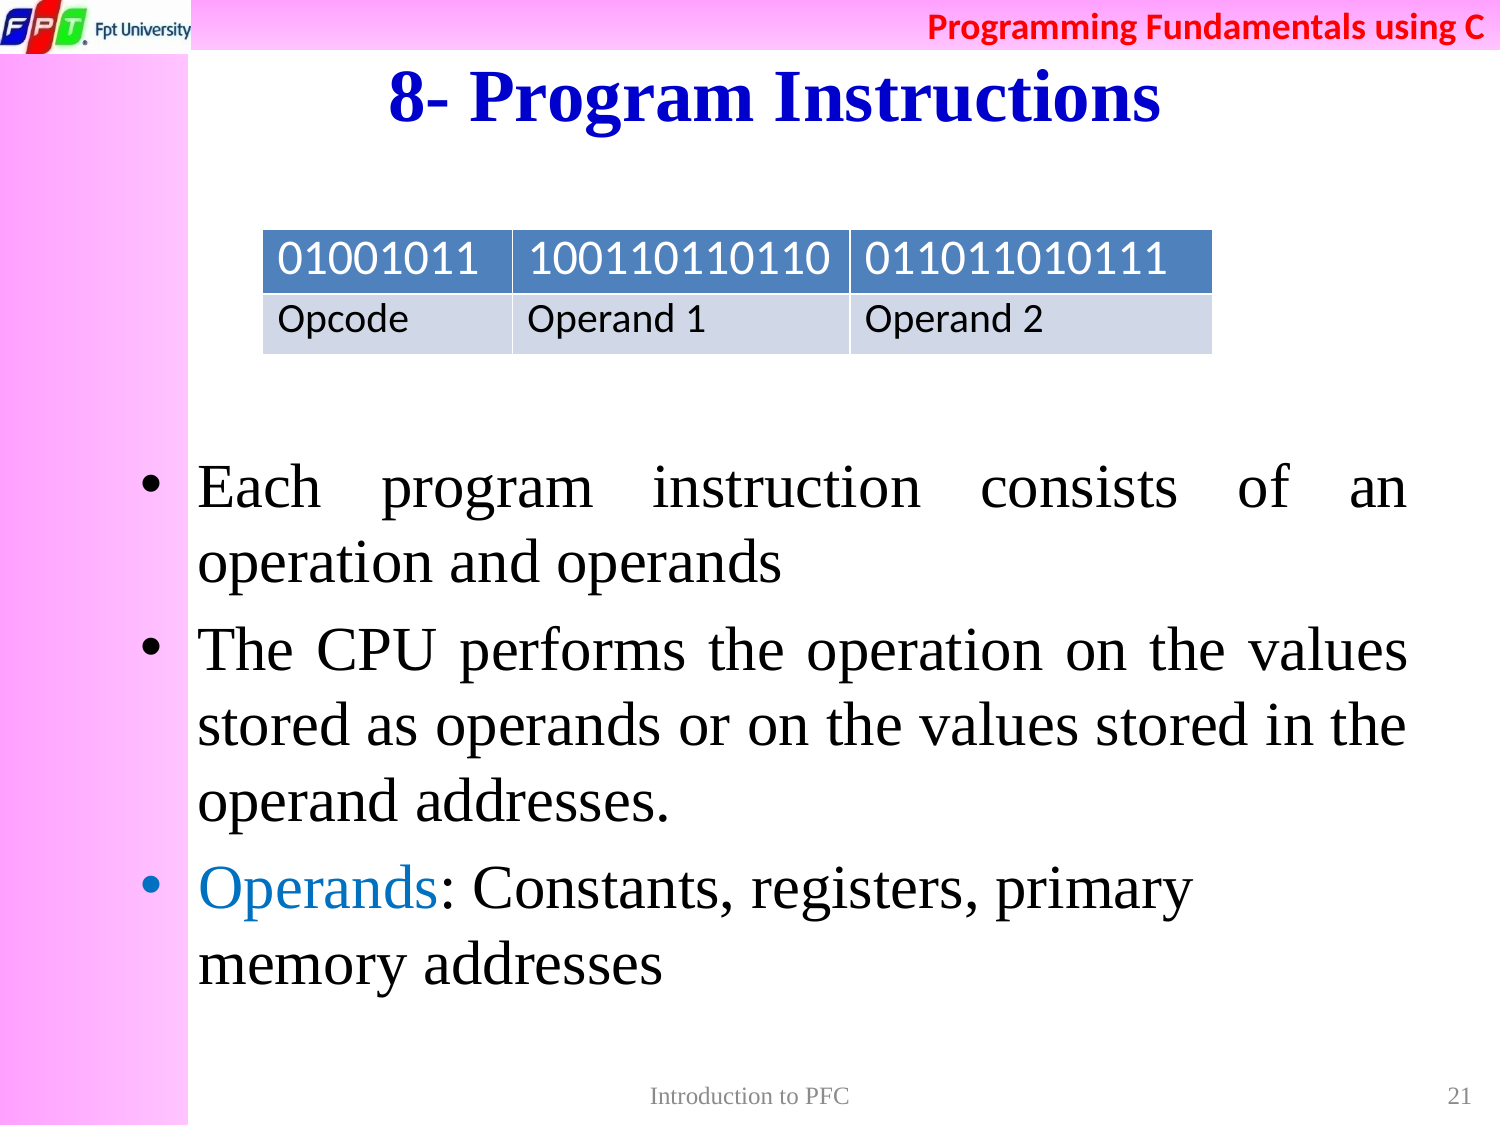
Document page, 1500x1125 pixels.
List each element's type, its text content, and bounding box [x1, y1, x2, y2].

table_header 011011010111 [851, 230, 1212, 293]
table_cell Operand 2 [851, 295, 1212, 354]
table_cell Opcode [263, 295, 512, 354]
title 8- Program Instructions [125, 45, 1425, 138]
table_header 01001011 [263, 230, 512, 293]
table_header 100110110110 [513, 230, 849, 293]
footer Introduction to PFC [512, 1074, 988, 1116]
slide_number 21 [1137, 1074, 1488, 1116]
table_cell Operand 1 [513, 295, 849, 354]
picture [0, 0, 191, 54]
list Each program instruction consists of an operation and operands The CPU performs the operation on the values stored as operands or on the values stored in the operand addresses. Operands: Constants, registers, primary memory addresses [125, 437, 1425, 1005]
